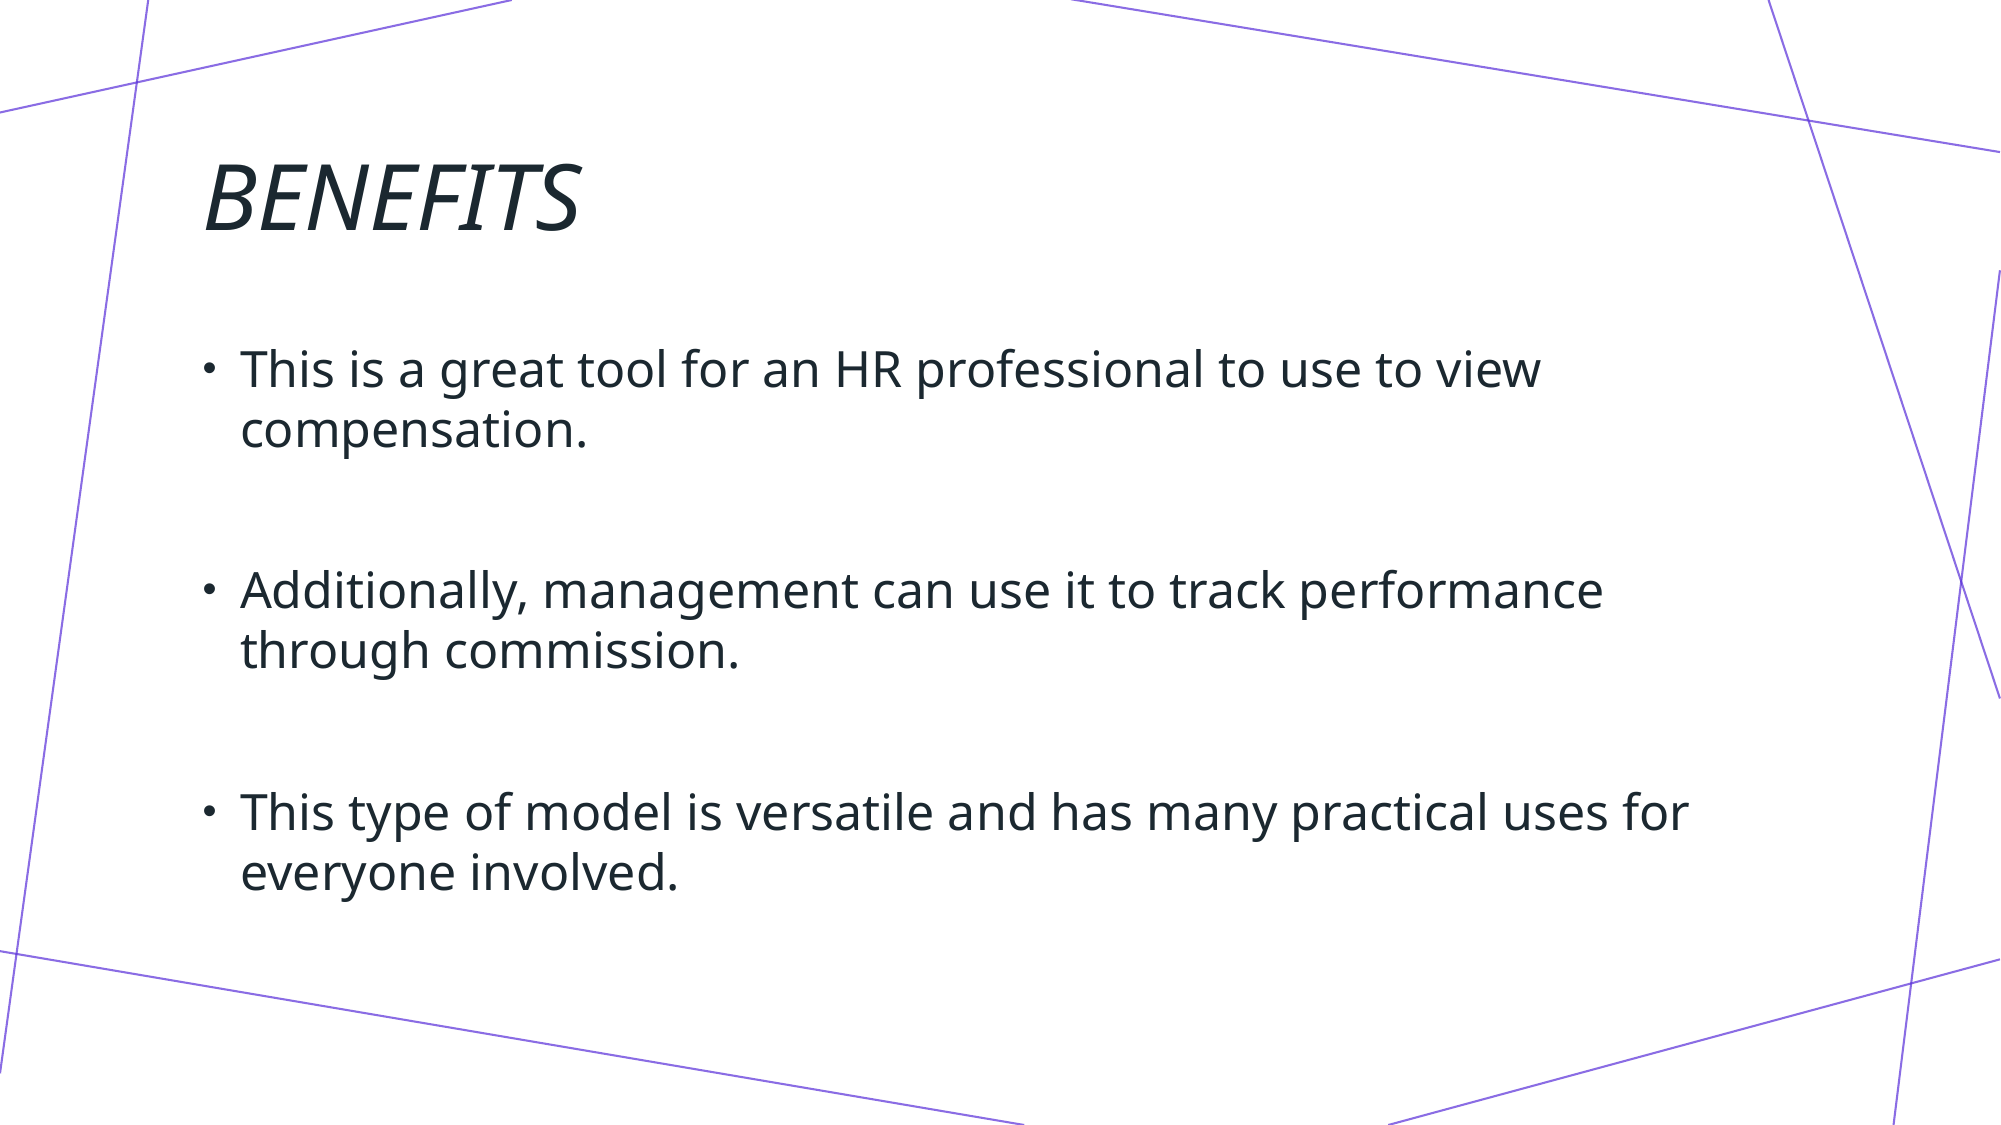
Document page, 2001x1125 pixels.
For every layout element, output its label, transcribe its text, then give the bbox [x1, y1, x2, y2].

list This is a great tool for an HR professional to use to view compensation. Additionally, management can use it to track performance through commission. This type of model is versatile and has many practical uses for everyone involved. [187, 329, 1813, 990]
title Benefits [187, 87, 1813, 315]
